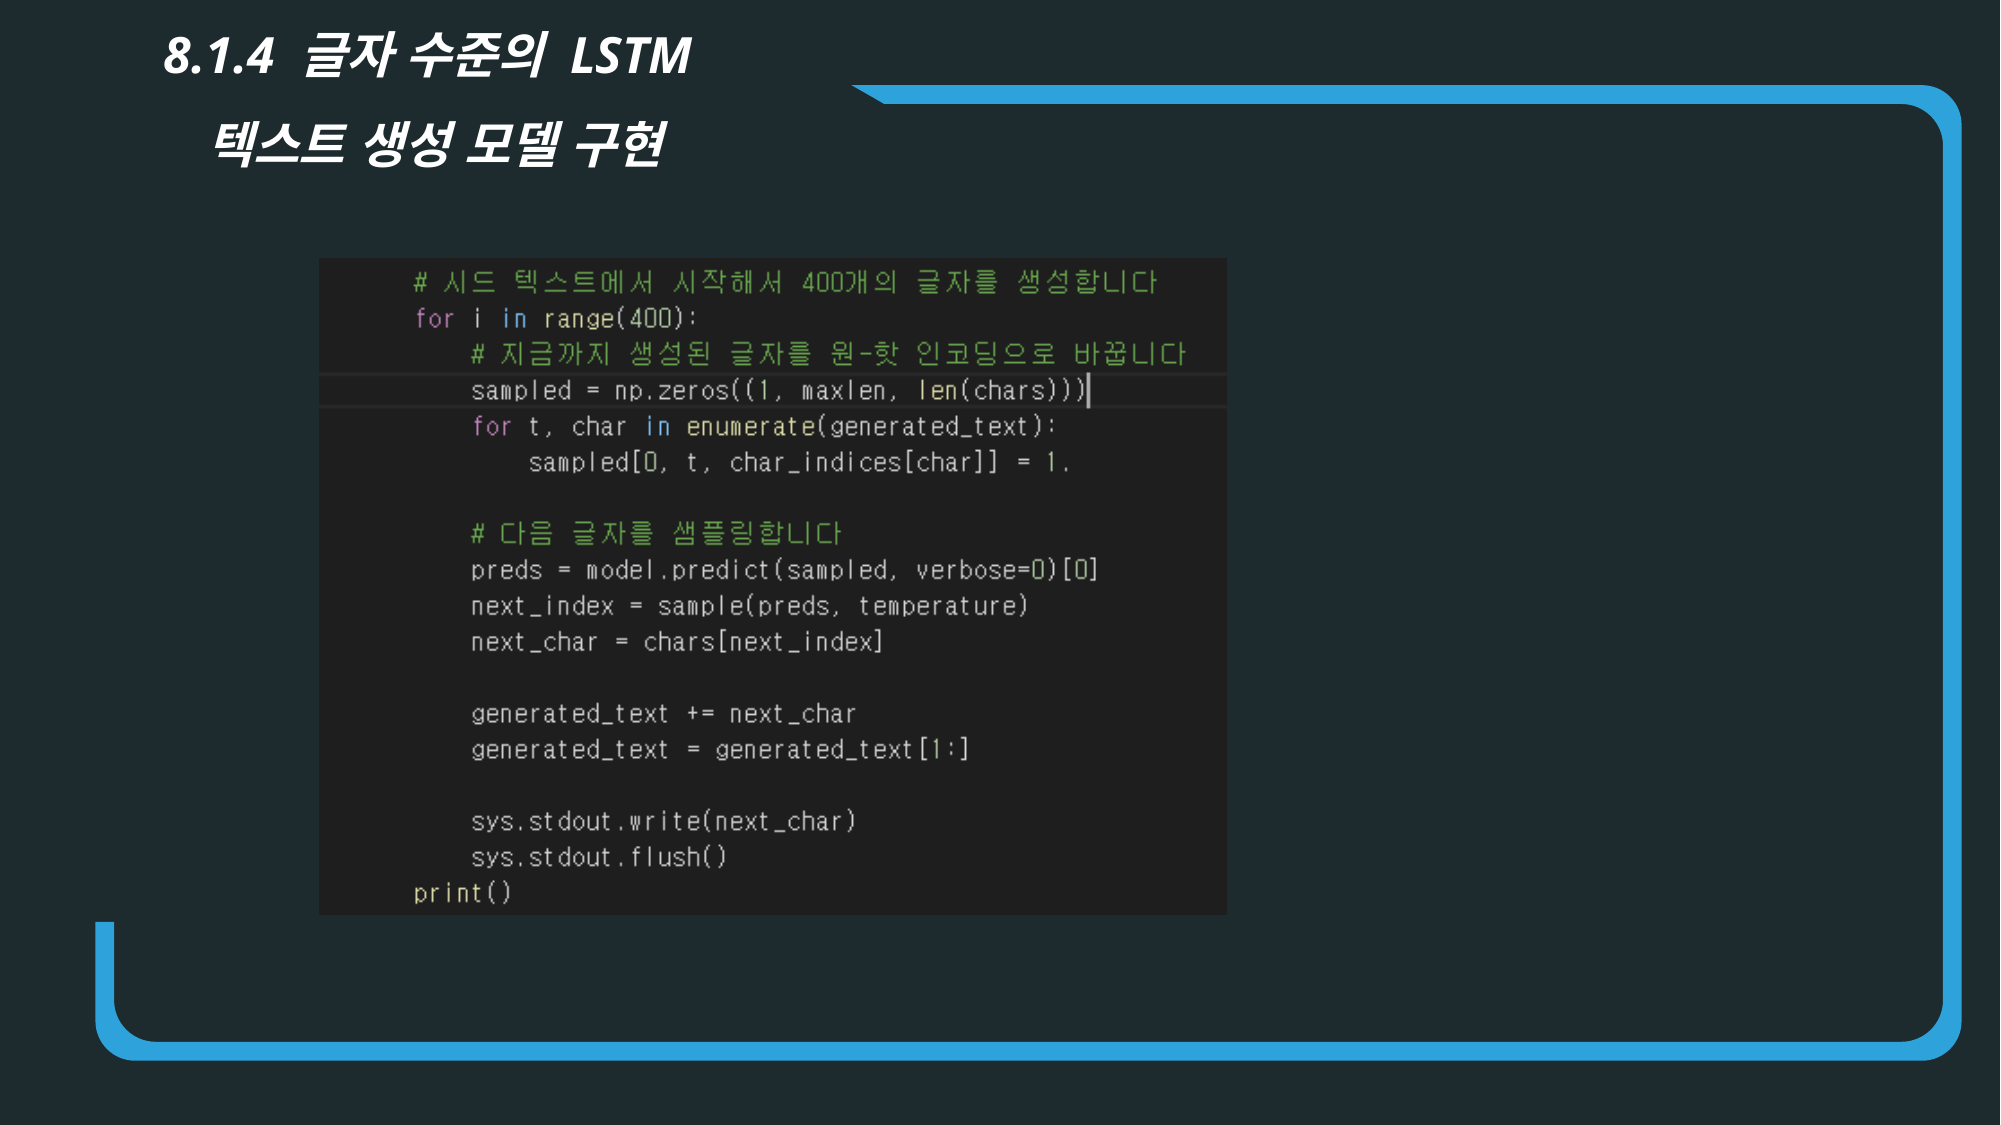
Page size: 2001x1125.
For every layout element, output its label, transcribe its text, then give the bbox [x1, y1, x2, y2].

picture [319, 258, 1227, 915]
text_box [94, 84, 1963, 1062]
text_box 8.1.4 글자 수준의 LSTM 텍스트 생성 모델 구현 [46, 0, 824, 182]
